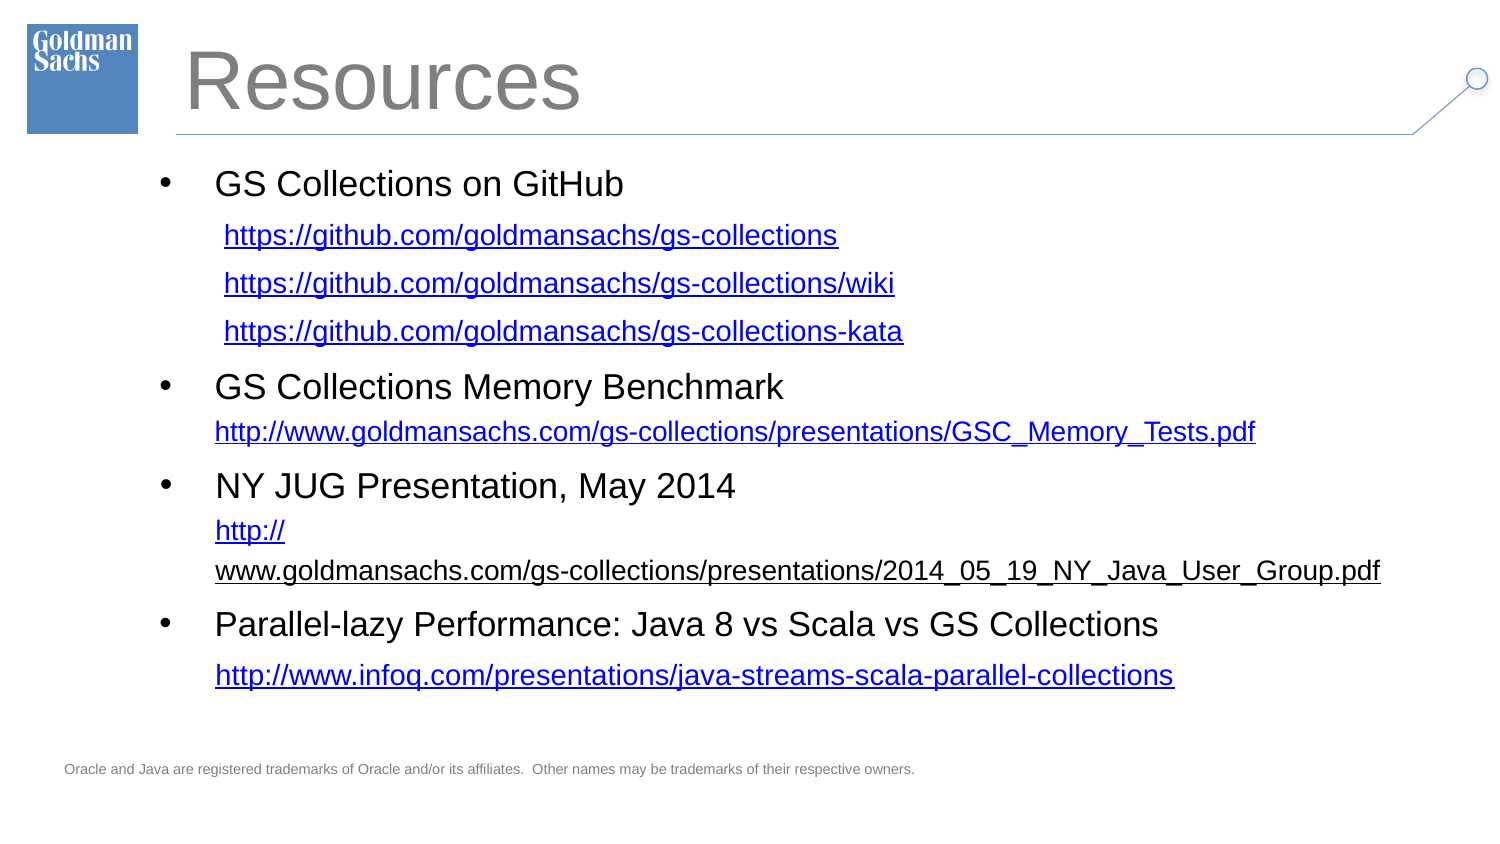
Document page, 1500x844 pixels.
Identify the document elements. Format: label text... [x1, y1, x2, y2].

title Resources [174, 21, 1450, 135]
list GS Collections on GitHub https://github.com/goldmansachs/gs-collections https://github.com/goldmansachs/gs-collections/wiki https://github.com/goldmansachs/gs-collections-kata GS Collections Memory Benchmark http://www.goldmansachs.com/gs-collections/presentations/GSC_Memory_Tests.pdf NY JUG Presentation, May 2014 http://www.goldmansachs.com/gs-collections/presentations/2014_05_19_NY_Java_User_Group.pdf Parallel-lazy Performance: Java 8 vs Scala vs GS Collections http://www.infoq.com/presentations/java-streams-scala-parallel-collections [150, 146, 1425, 704]
picture [27, 24, 138, 134]
text_box Oracle and Java are registered trademarks of Oracle and/or its affiliates. Other names may be trademarks of their respective owners. [54, 755, 1478, 800]
